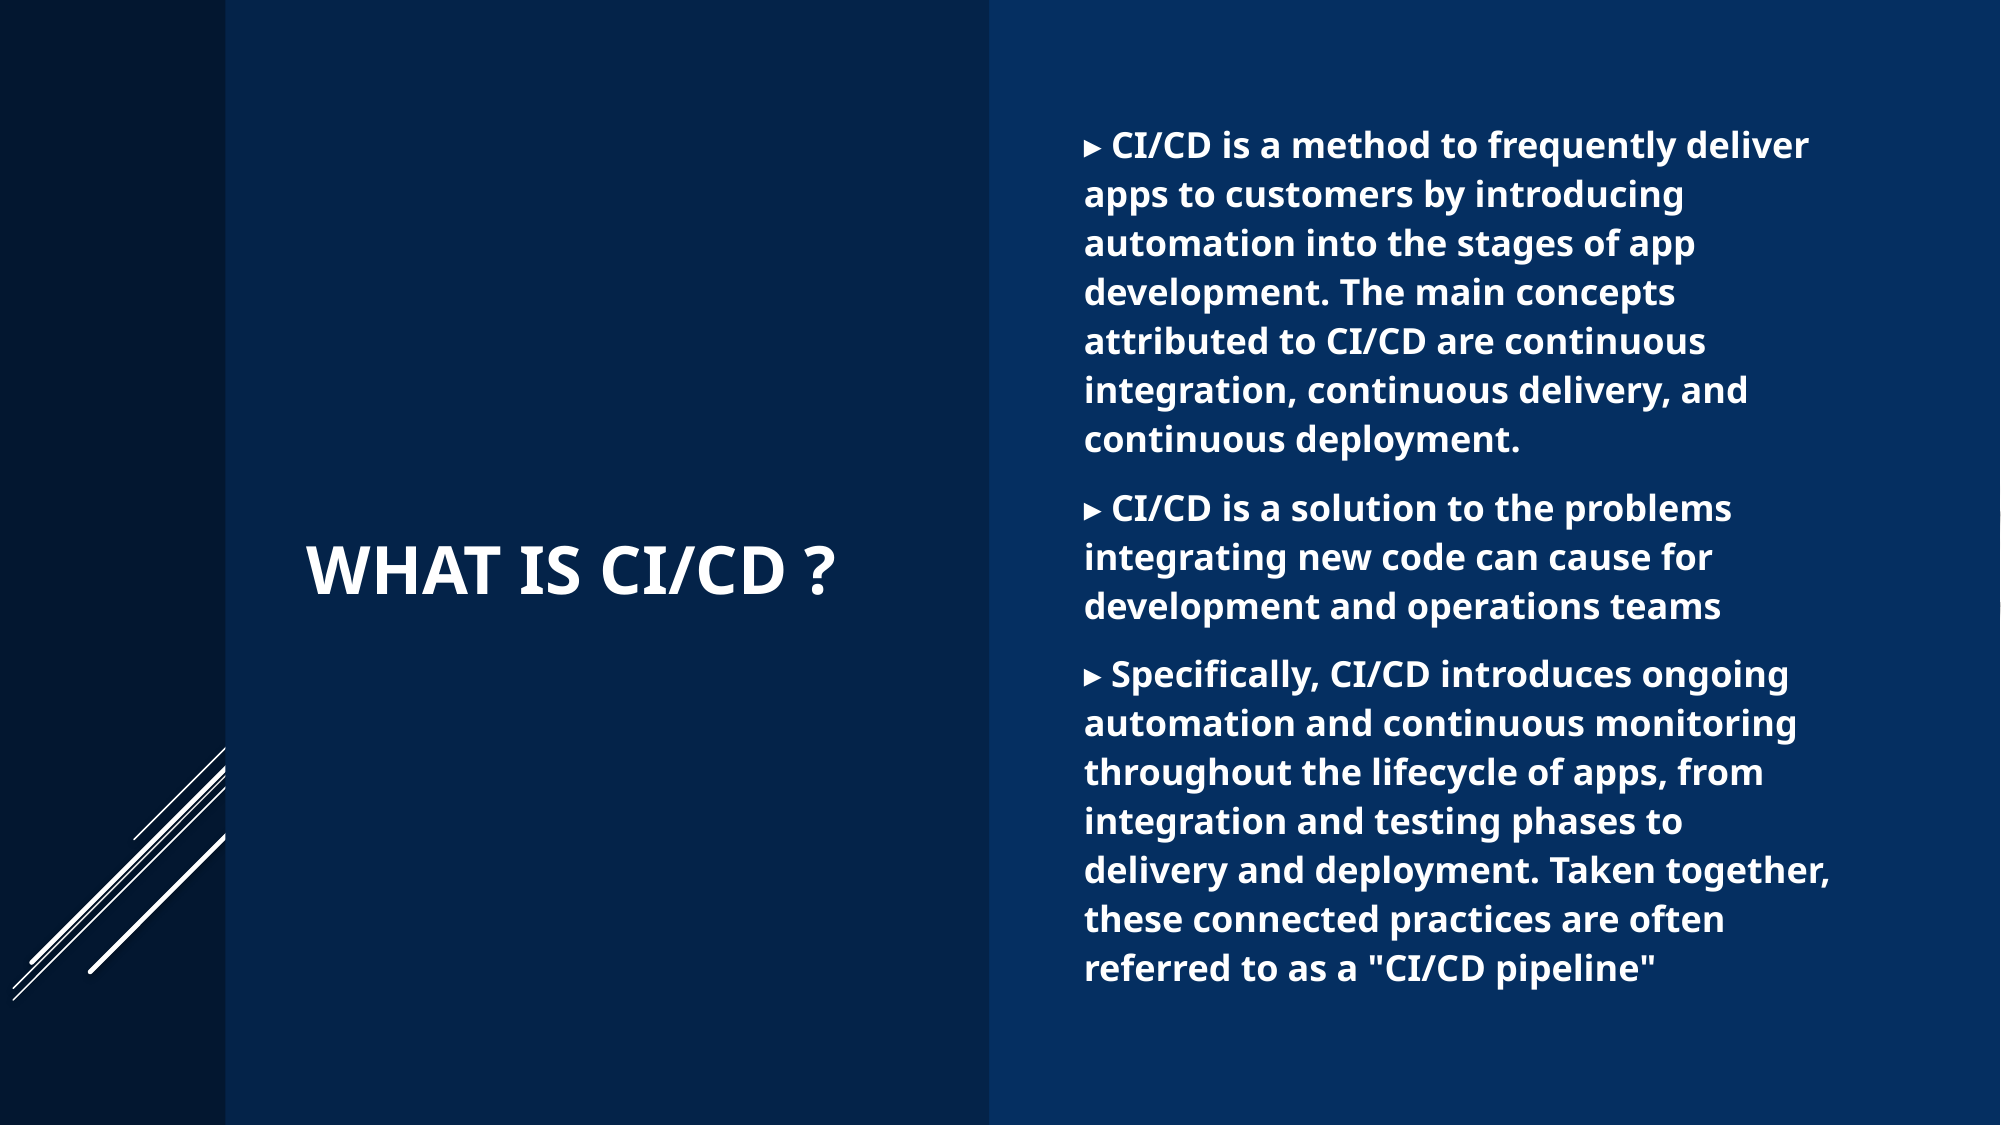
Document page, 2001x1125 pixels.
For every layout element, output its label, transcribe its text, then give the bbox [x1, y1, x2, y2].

text_box What is CI/cd ? [292, 112, 900, 984]
text_box [0, 0, 223, 1125]
text_box ▸ CI/CD is a method to frequently deliver apps to customers by introducing automation into the stages of app development. The main concepts attributed to CI/CD are continuous integration, continuous delivery, and continuous deployment. ▸ CI/CD is a solution to the problems integrating new code can cause for development and operations teams ▸ Specifically, CI/CD introduces ongoing automation and continuous monitoring throughout the lifecycle of apps, from integration and testing phases to delivery and deployment. Taken together, these connected practices are often referred to as a "CI/CD pipeline" [1069, 112, 1849, 1000]
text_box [12, 727, 247, 1001]
text_box [223, 0, 991, 1125]
text_box [991, 0, 2000, 1125]
